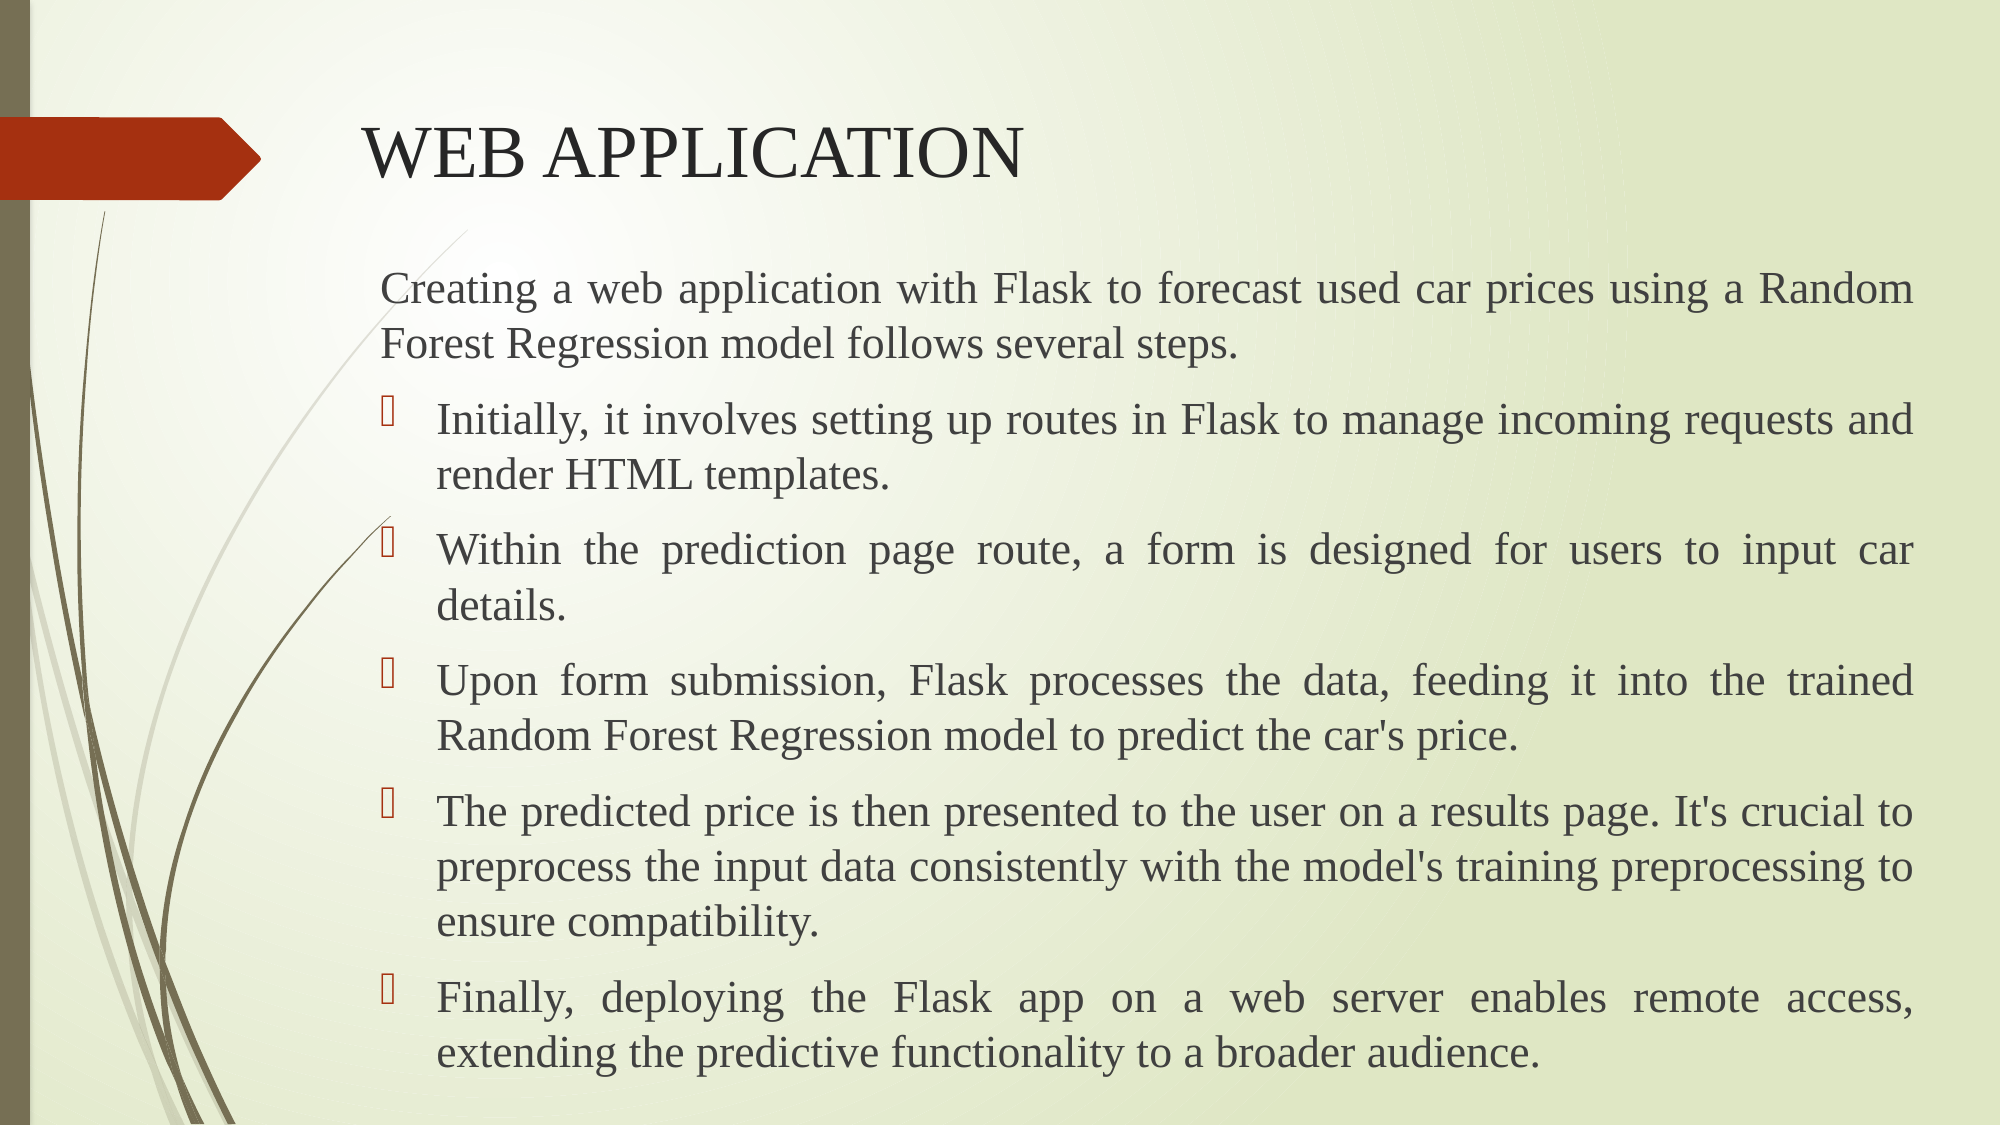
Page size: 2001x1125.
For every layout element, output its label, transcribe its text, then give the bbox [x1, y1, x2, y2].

title WEB APPLICATION [346, 95, 1809, 306]
list Creating a web application with Flask to forecast used car prices using a Random Forest Regression model follows several steps. Initially, it involves setting up routes in Flask to manage incoming requests and render HTML templates. Within the prediction page route, a form is designed for users to input car details. Upon form submission, Flask processes the data, feeding it into the trained Random Forest Regression model to predict the car's price. The predicted price is then presented to the user on a results page. It's crucial to preprocess the input data consistently with the model's training preprocessing to ensure compatibility. Finally, deploying the Flask app on a web server enables remote access, extending the predictive functionality to a broader audience. [365, 249, 1931, 1125]
